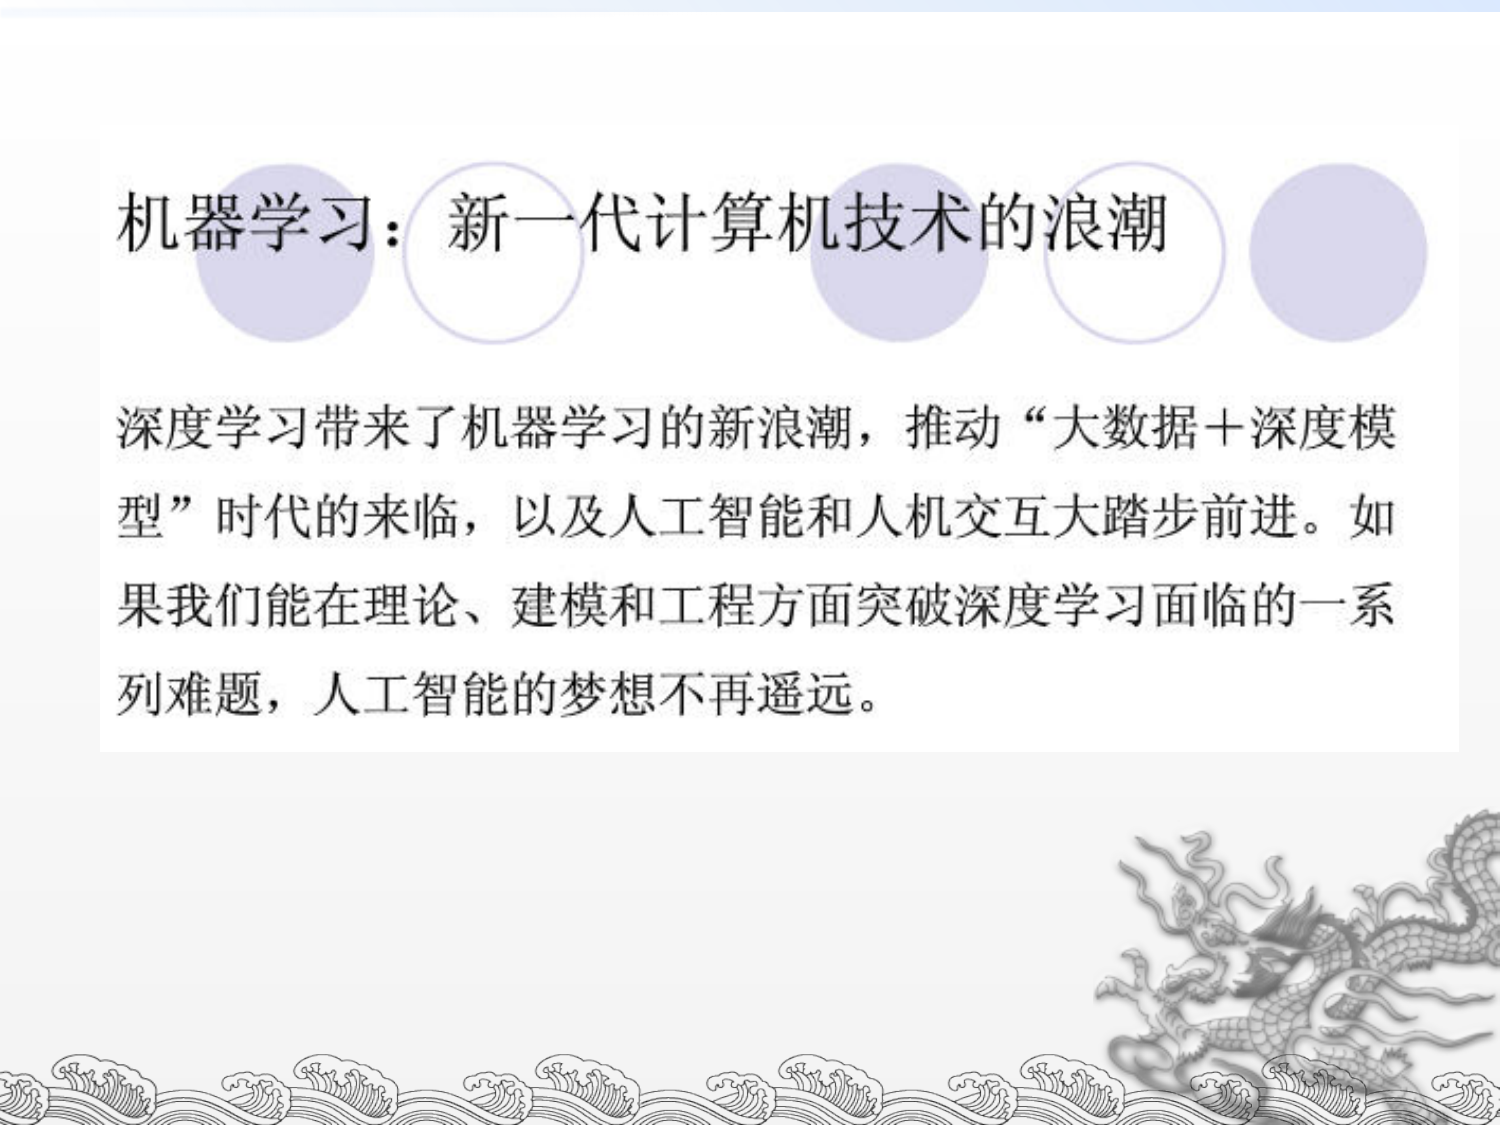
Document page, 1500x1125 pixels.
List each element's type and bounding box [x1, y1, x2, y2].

picture [99, 124, 1459, 753]
